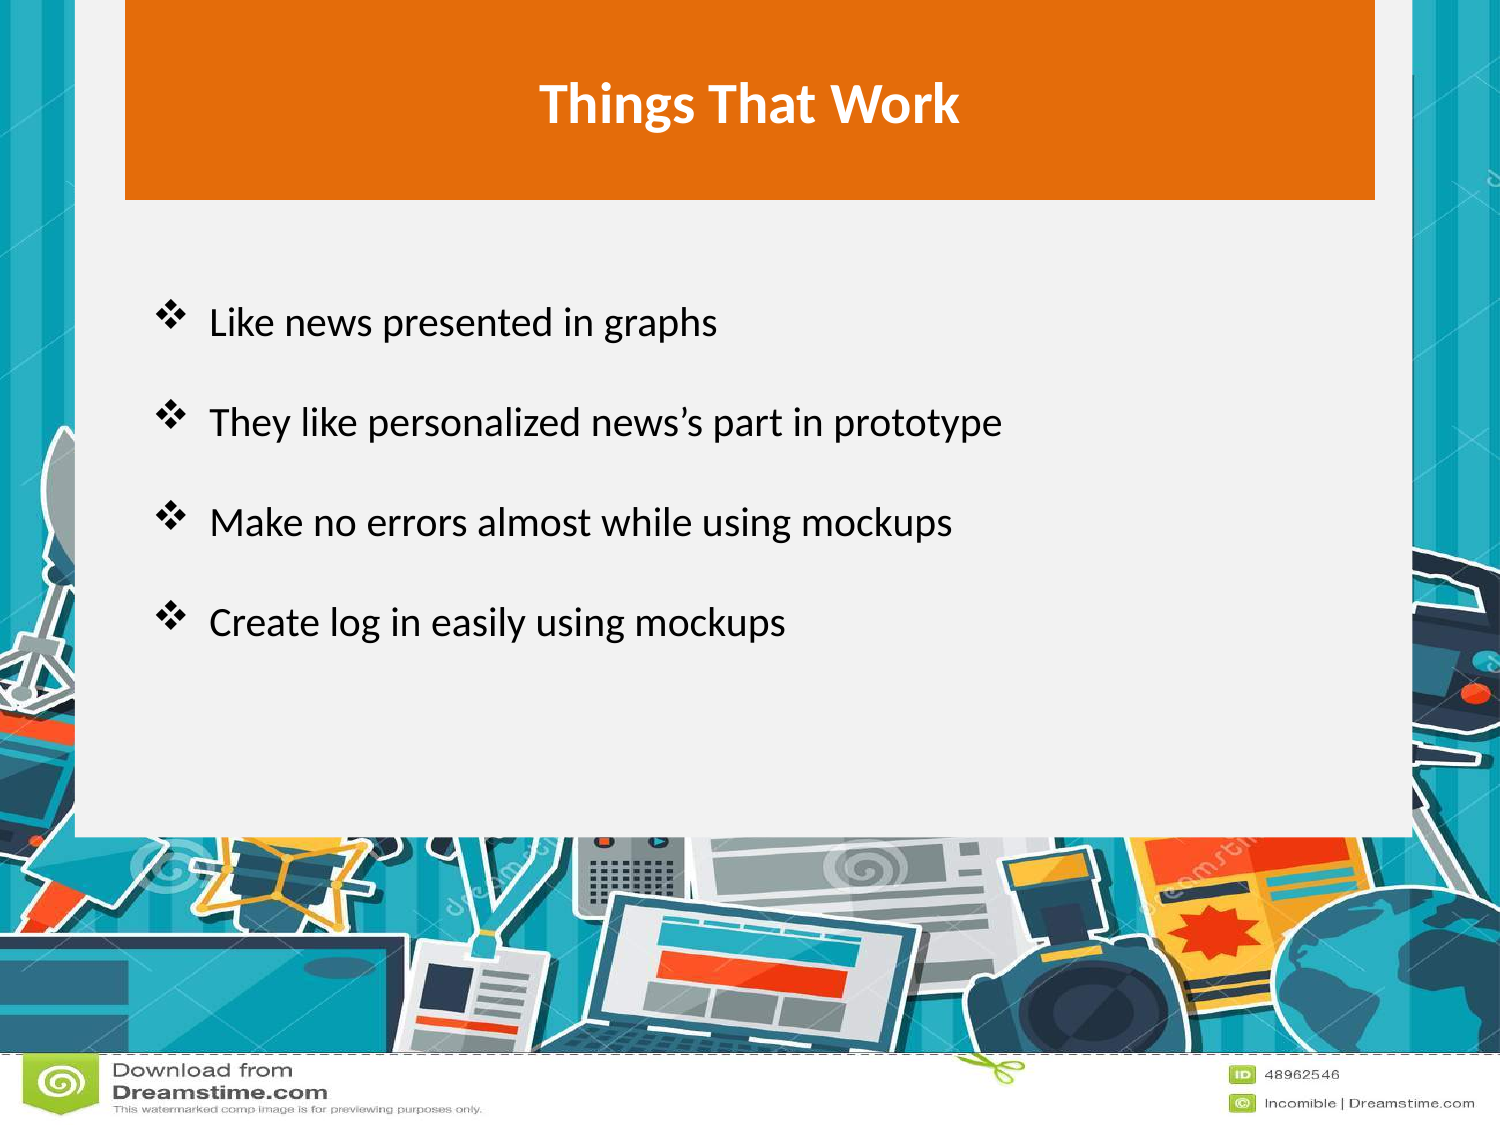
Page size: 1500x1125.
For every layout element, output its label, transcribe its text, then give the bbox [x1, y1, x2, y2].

text_box Like news presented in graphs They like personalized news’s part in prototype Make no errors almost while using mockups Create log in easily using mockups [137, 287, 1388, 653]
text_box ti [73, 0, 1414, 839]
title Problem Statement [1414, 45, 1425, 233]
picture [0, 0, 1500, 1125]
text_box Things That Work [123, 0, 1377, 202]
